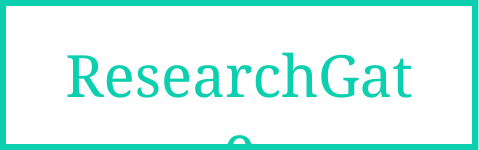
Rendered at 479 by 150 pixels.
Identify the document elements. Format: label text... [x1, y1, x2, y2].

text_box [0, 0, 479, 150]
text_box ResearchGate [45, 32, 433, 150]
